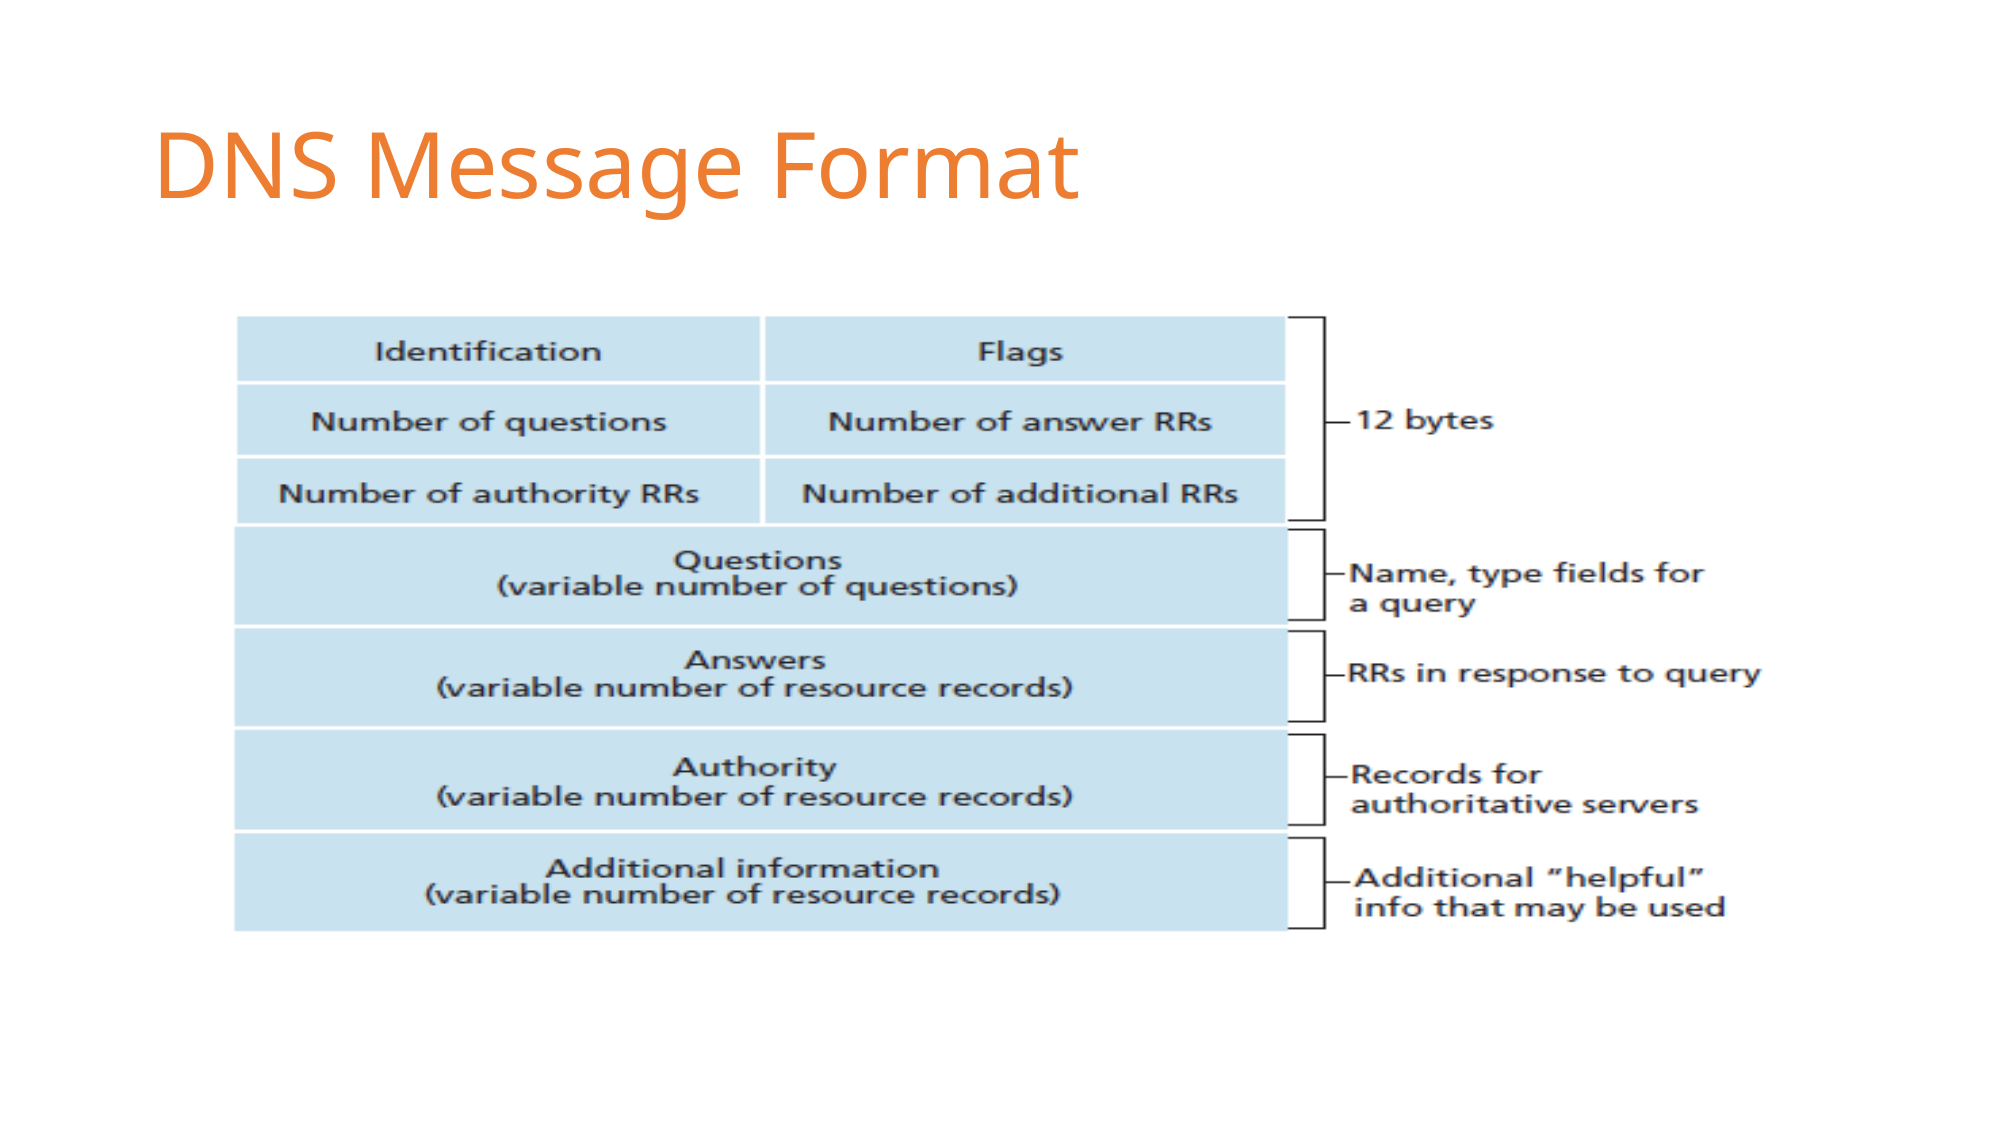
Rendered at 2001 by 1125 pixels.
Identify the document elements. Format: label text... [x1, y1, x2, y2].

title DNS Message Format [137, 59, 1863, 278]
picture [184, 278, 1779, 950]
